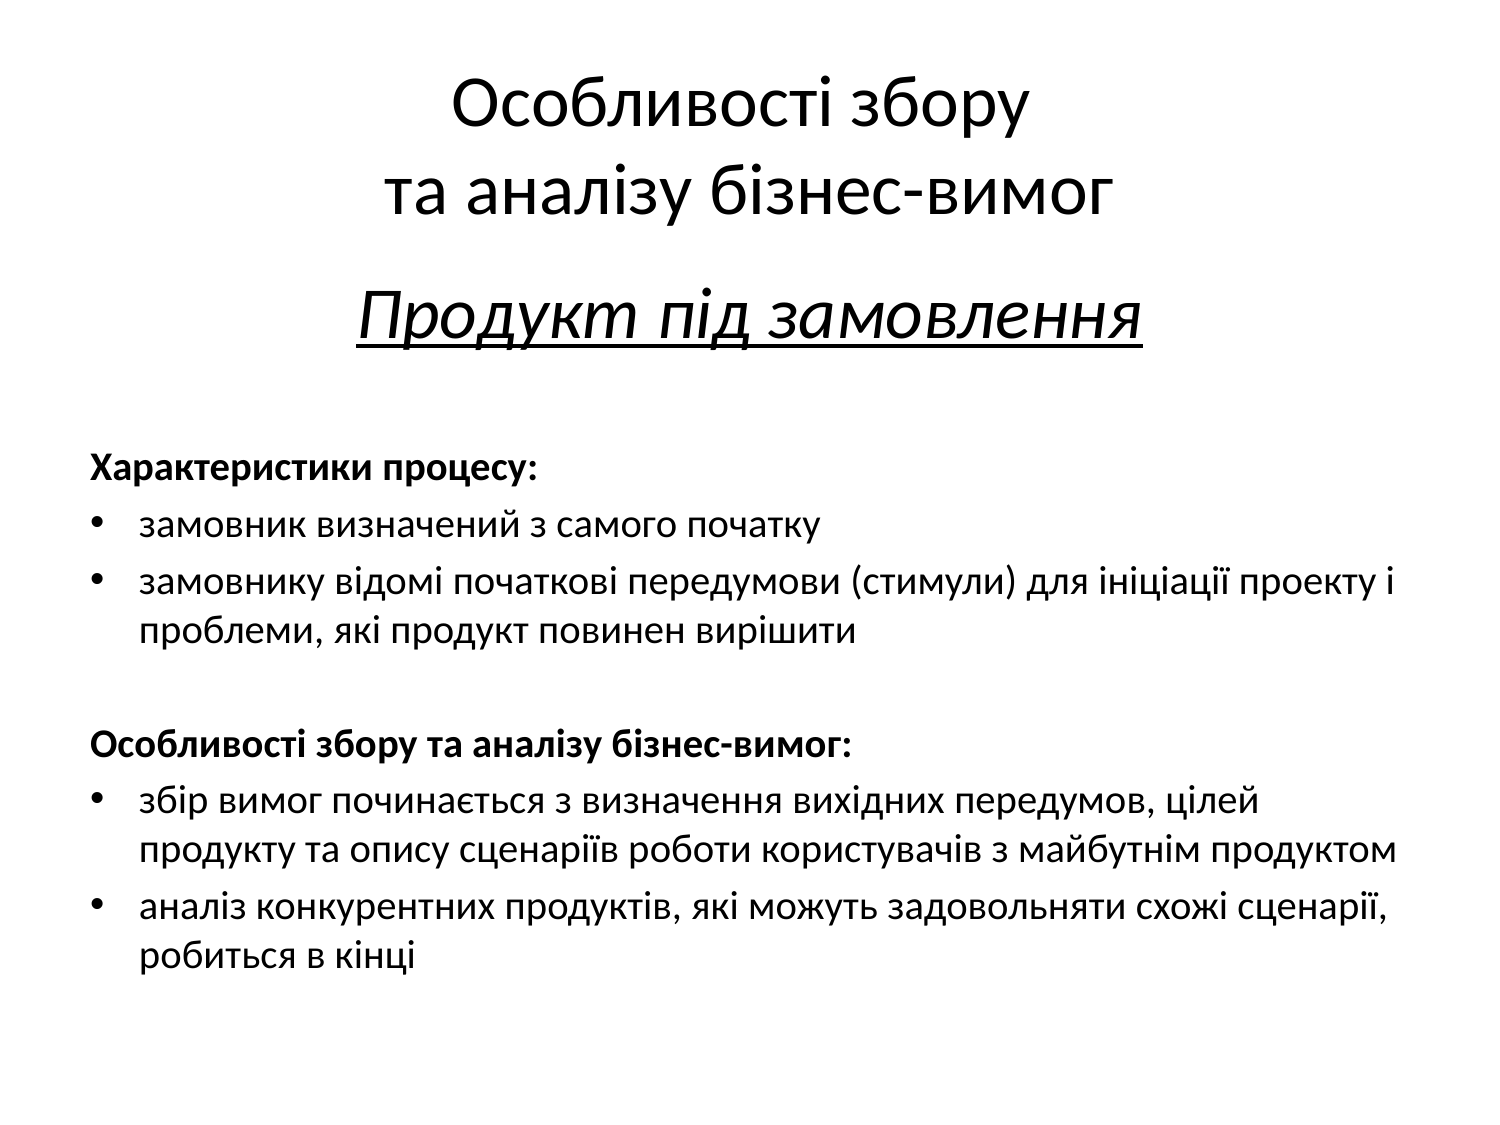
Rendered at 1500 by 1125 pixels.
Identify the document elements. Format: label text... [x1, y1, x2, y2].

title Особливості збору та аналізу бізнес-вимог Продукт під замовлення [75, 45, 1425, 362]
list Характеристики процесу: замовник визначений з самого початку замовнику відомі початкові передумови (стимули) для ініціації проекту і проблеми, які продукт повинен вирішити Особливості збору та аналізу бізнес-вимог: збір вимог починається з визначення вихідних передумов, цілей продукту та опису сценаріїв роботи користувачів з майбутнім продуктом аналіз конкурентних продуктів, які можуть задовольняти схожі сценарії, робиться в кінці [75, 432, 1425, 1000]
